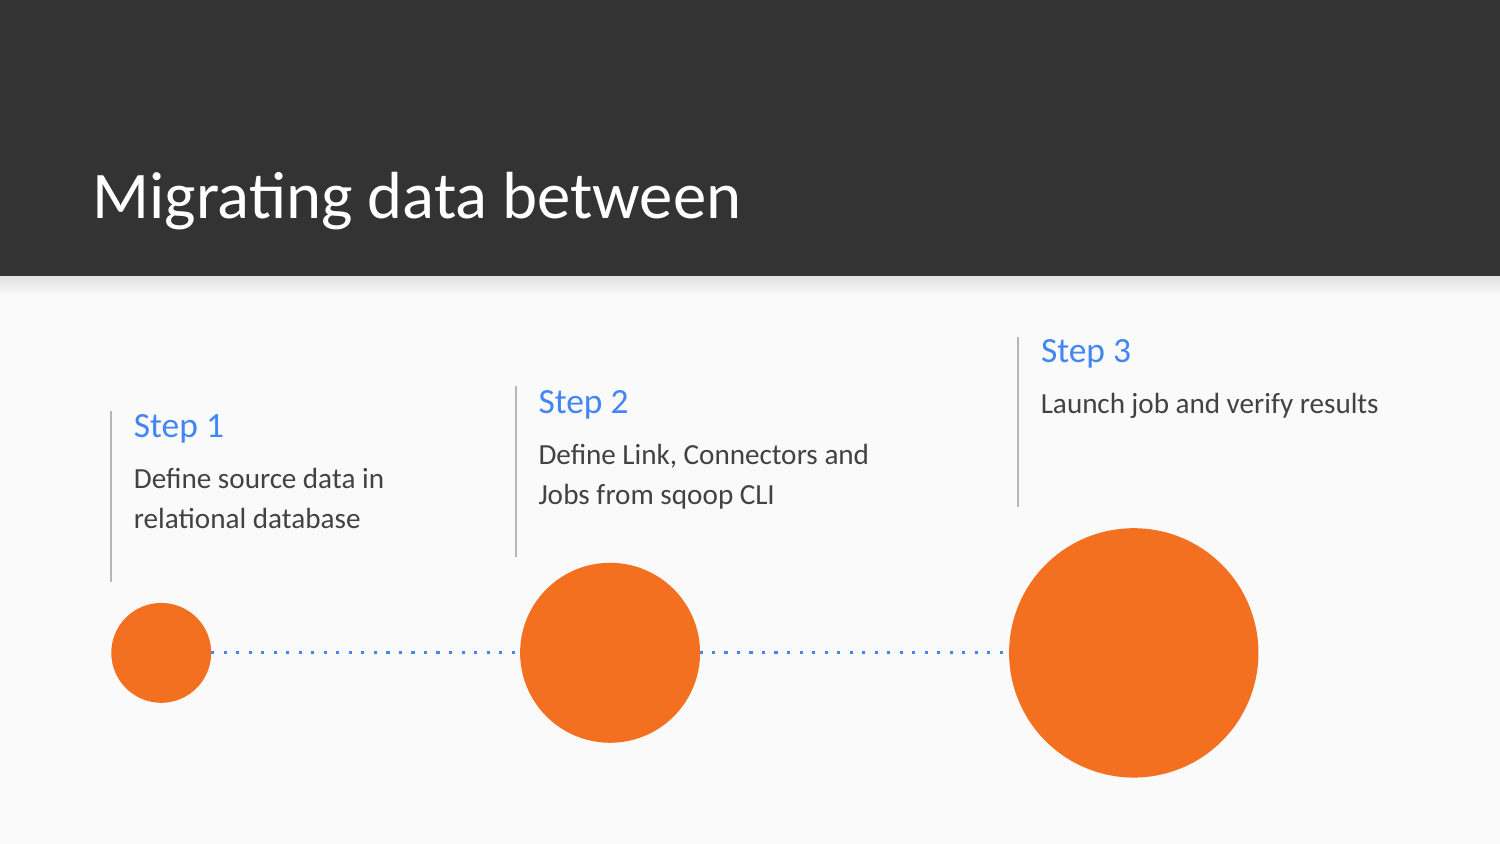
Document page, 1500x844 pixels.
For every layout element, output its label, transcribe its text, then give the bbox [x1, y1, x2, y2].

text_box Launch job and verify results [1025, 364, 1427, 460]
text_box Step 3 [1025, 316, 1324, 364]
text_box Step 1 [119, 391, 417, 438]
title Migrating data between [77, 121, 1427, 248]
text_box Step 2 [523, 367, 822, 415]
text_box Define source data in relational database [118, 438, 463, 526]
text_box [110, 527, 1259, 778]
text_box Define Link, Connectors and Jobs from sqoop CLI [523, 415, 924, 511]
